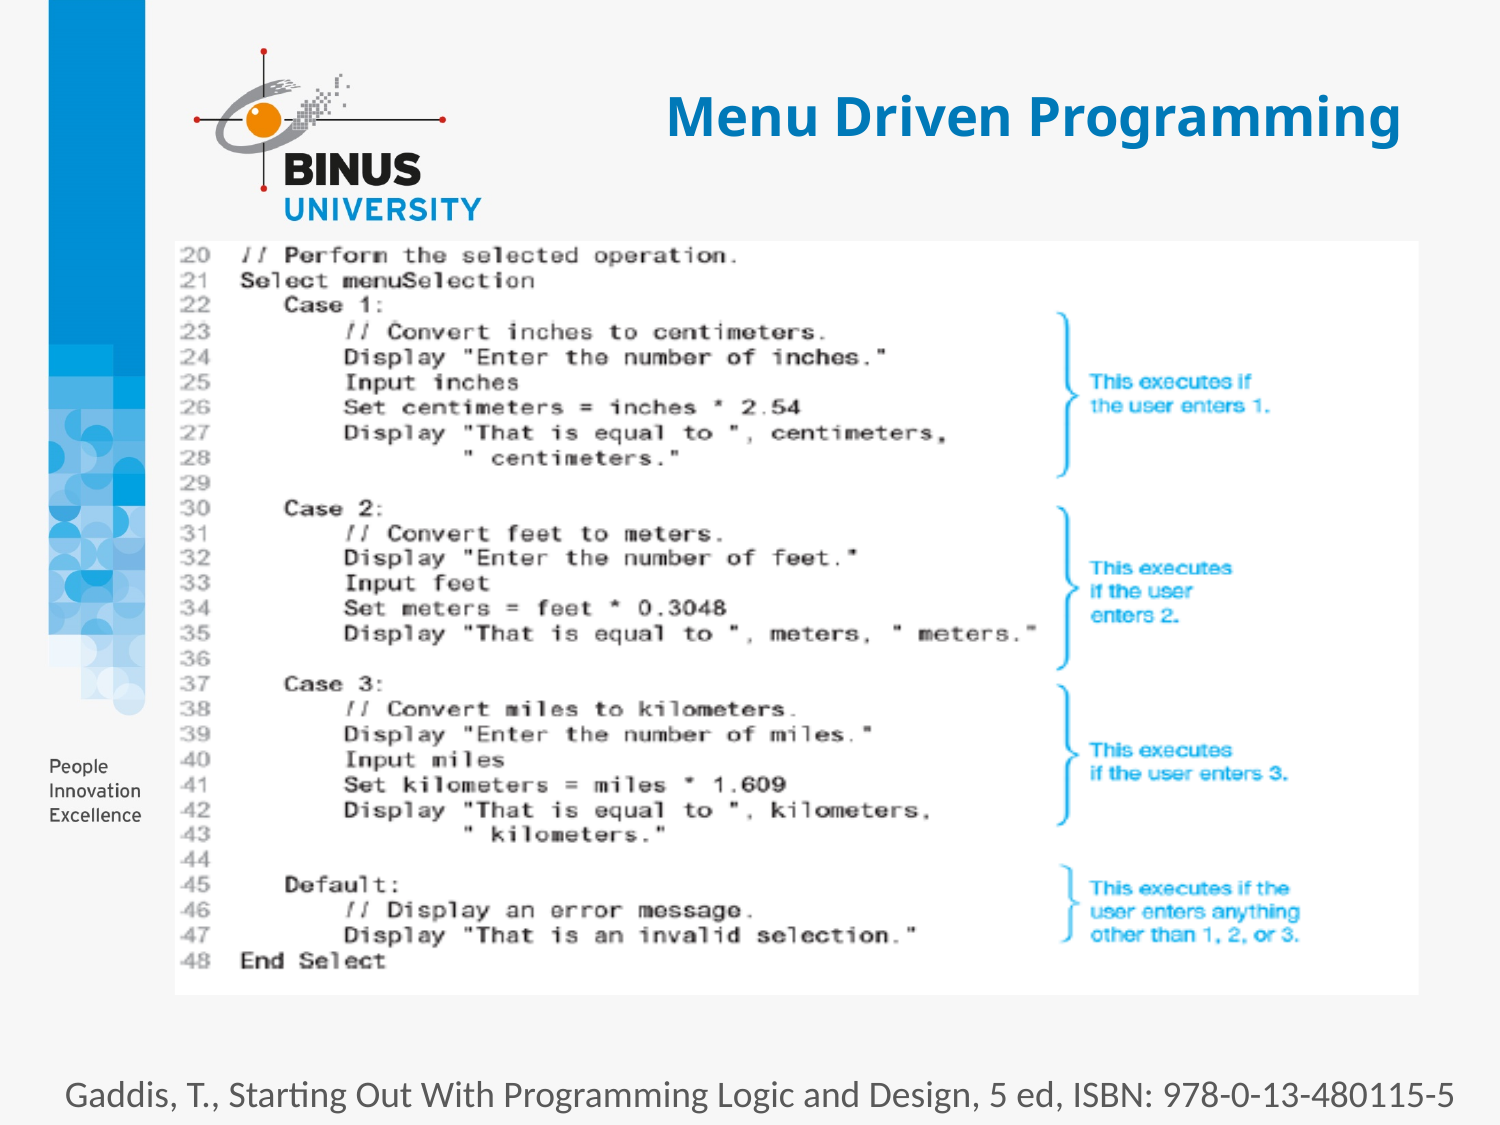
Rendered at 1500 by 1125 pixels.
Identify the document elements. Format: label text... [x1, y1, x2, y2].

picture [0, 0, 1500, 995]
text_box Gaddis, T., Starting Out With Programming Logic and Design, 5 ed, ISBN: 978-0-13-480115-5 [50, 1062, 1500, 1125]
title Menu Driven Programming [650, 49, 1475, 180]
